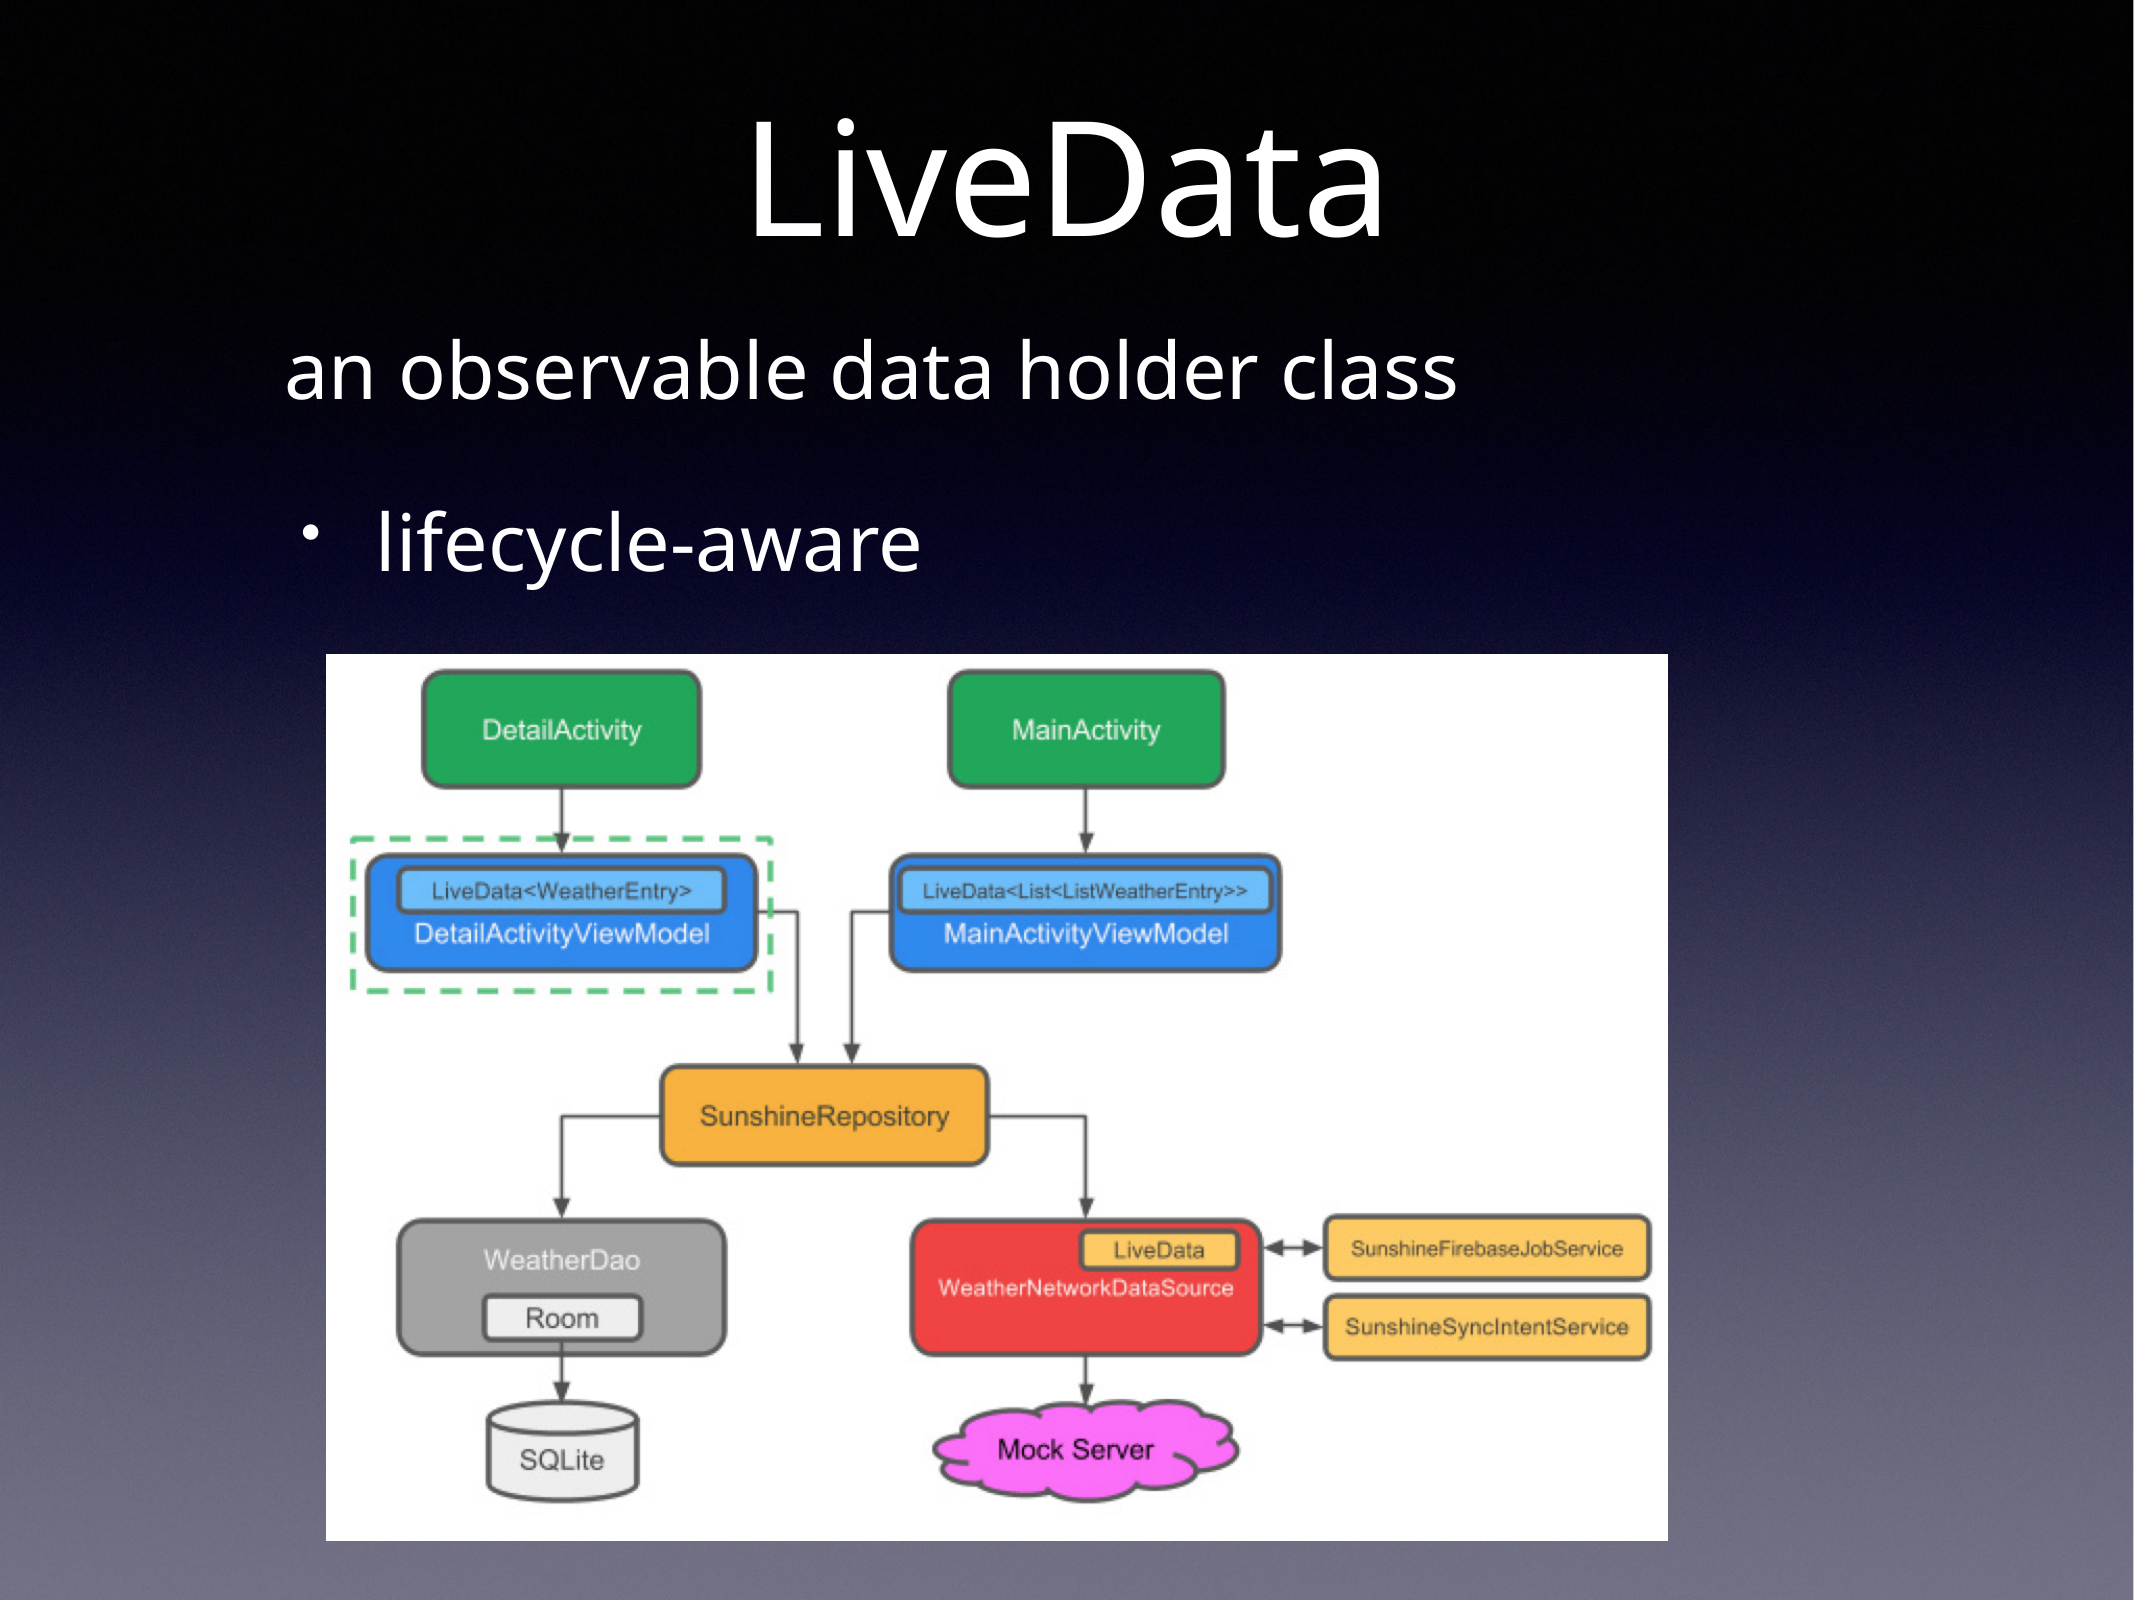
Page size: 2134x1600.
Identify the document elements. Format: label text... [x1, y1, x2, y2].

picture [0, 0, 2134, 1600]
text_box lifecycle-aware [292, 483, 932, 596]
title LiveData [155, 66, 1978, 278]
text_box an observable data holder class [275, 312, 1468, 425]
